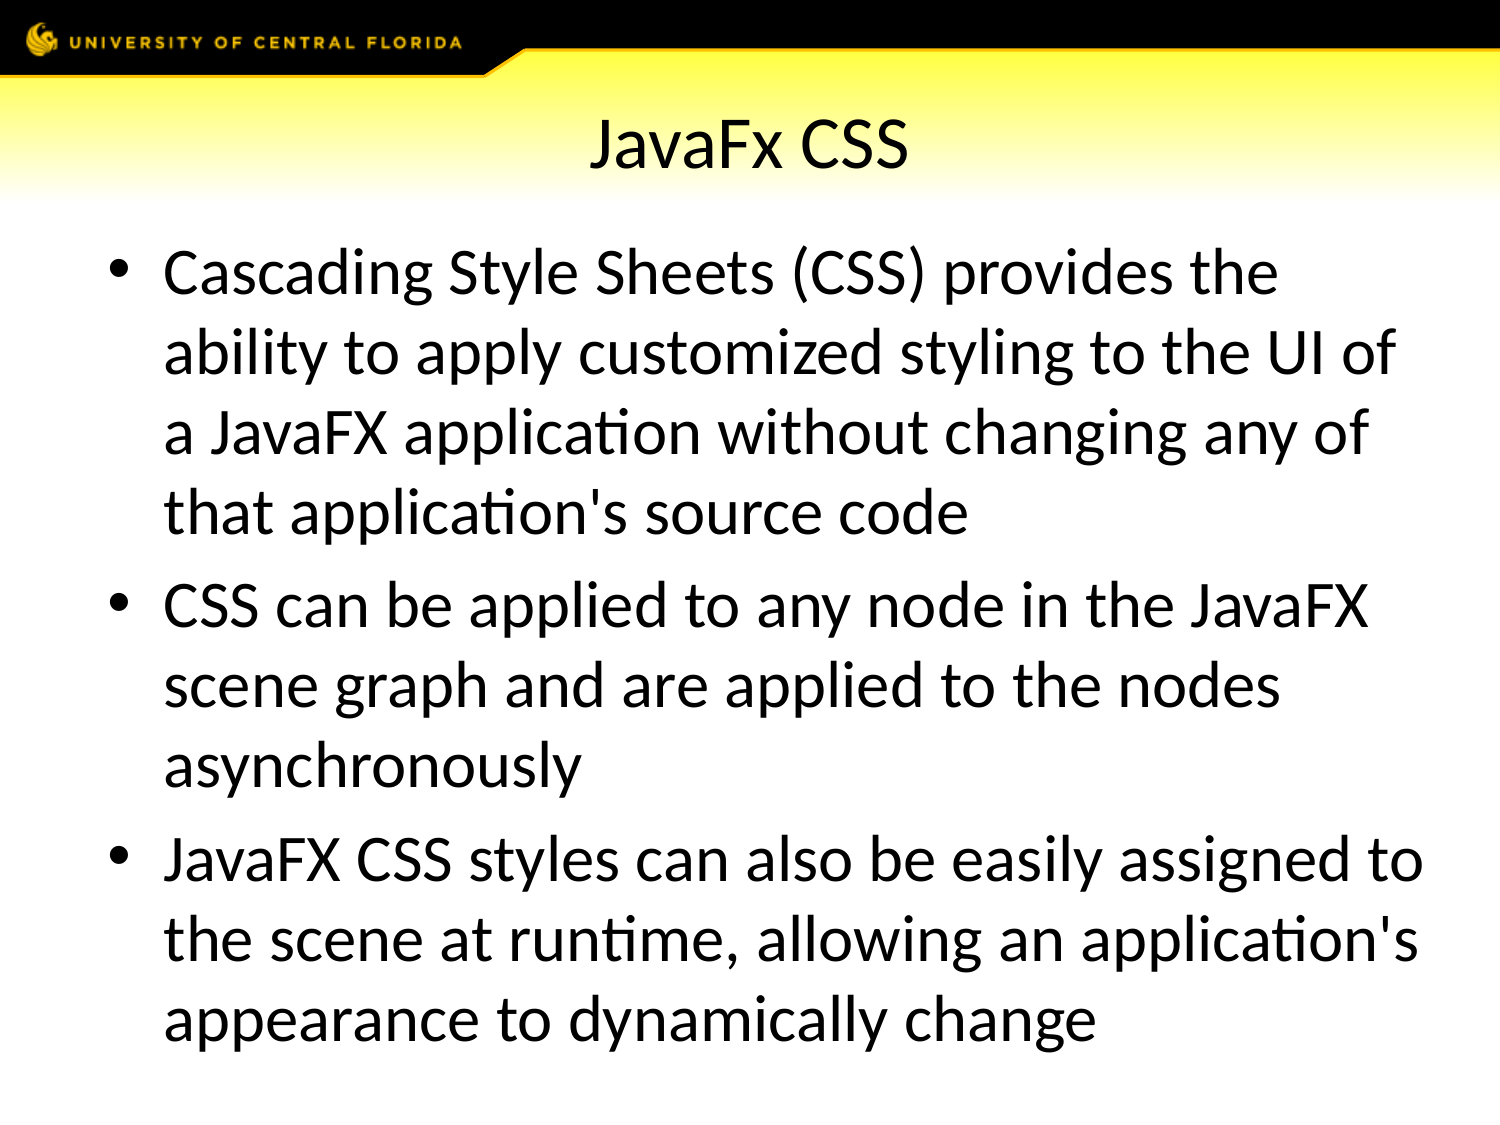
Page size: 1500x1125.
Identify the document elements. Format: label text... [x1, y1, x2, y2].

picture [0, 0, 484, 74]
list Cascading Style Sheets (CSS) provides the ability to apply customized styling to the UI of a JavaFX application without changing any of that application's source code CSS can be applied to any node in the JavaFX scene graph and are applied to the nodes asynchronously JavaFX CSS styles can also be easily assigned to the scene at runtime, allowing an application's appearance to dynamically change [92, 219, 1443, 1125]
title JavaFx CSS [75, 45, 1425, 233]
